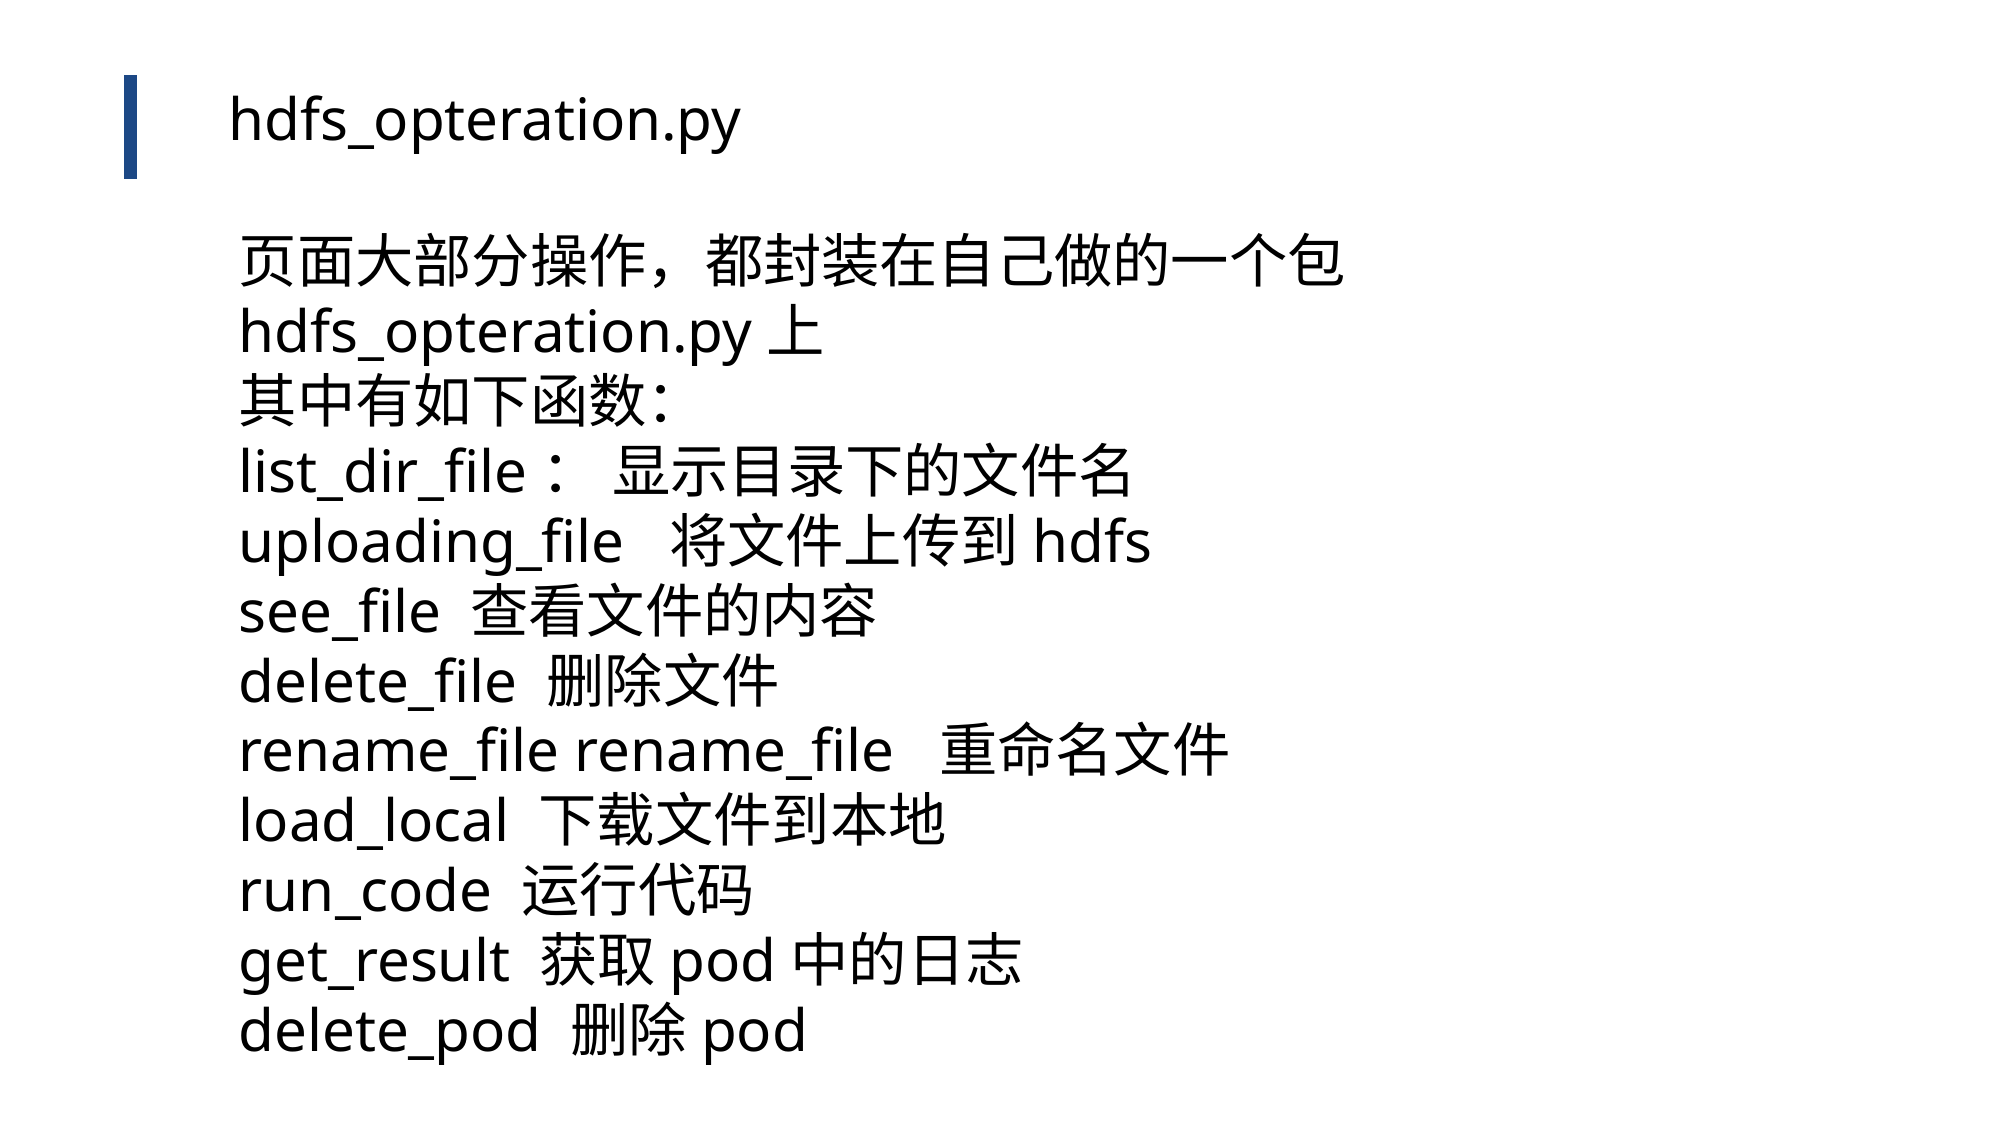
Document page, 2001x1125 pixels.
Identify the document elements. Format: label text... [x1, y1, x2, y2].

text_box hdfs_opteration.py [205, 75, 765, 160]
text_box 页面大部分操作，都封装在自己做的一个包hdfs_opteration.py上 其中有如下函数： list_dir_file： 显示目录下的文件名 uploading_file 将文件上传到hdfs see_file 查看文件的内容 delete_file 删除文件 rename_file rename_file 重命名文件 load_local 下载文件到本地 run_code 运行代码 get_result 获取pod中的日志 delete_pod 删除pod [224, 216, 1776, 1071]
